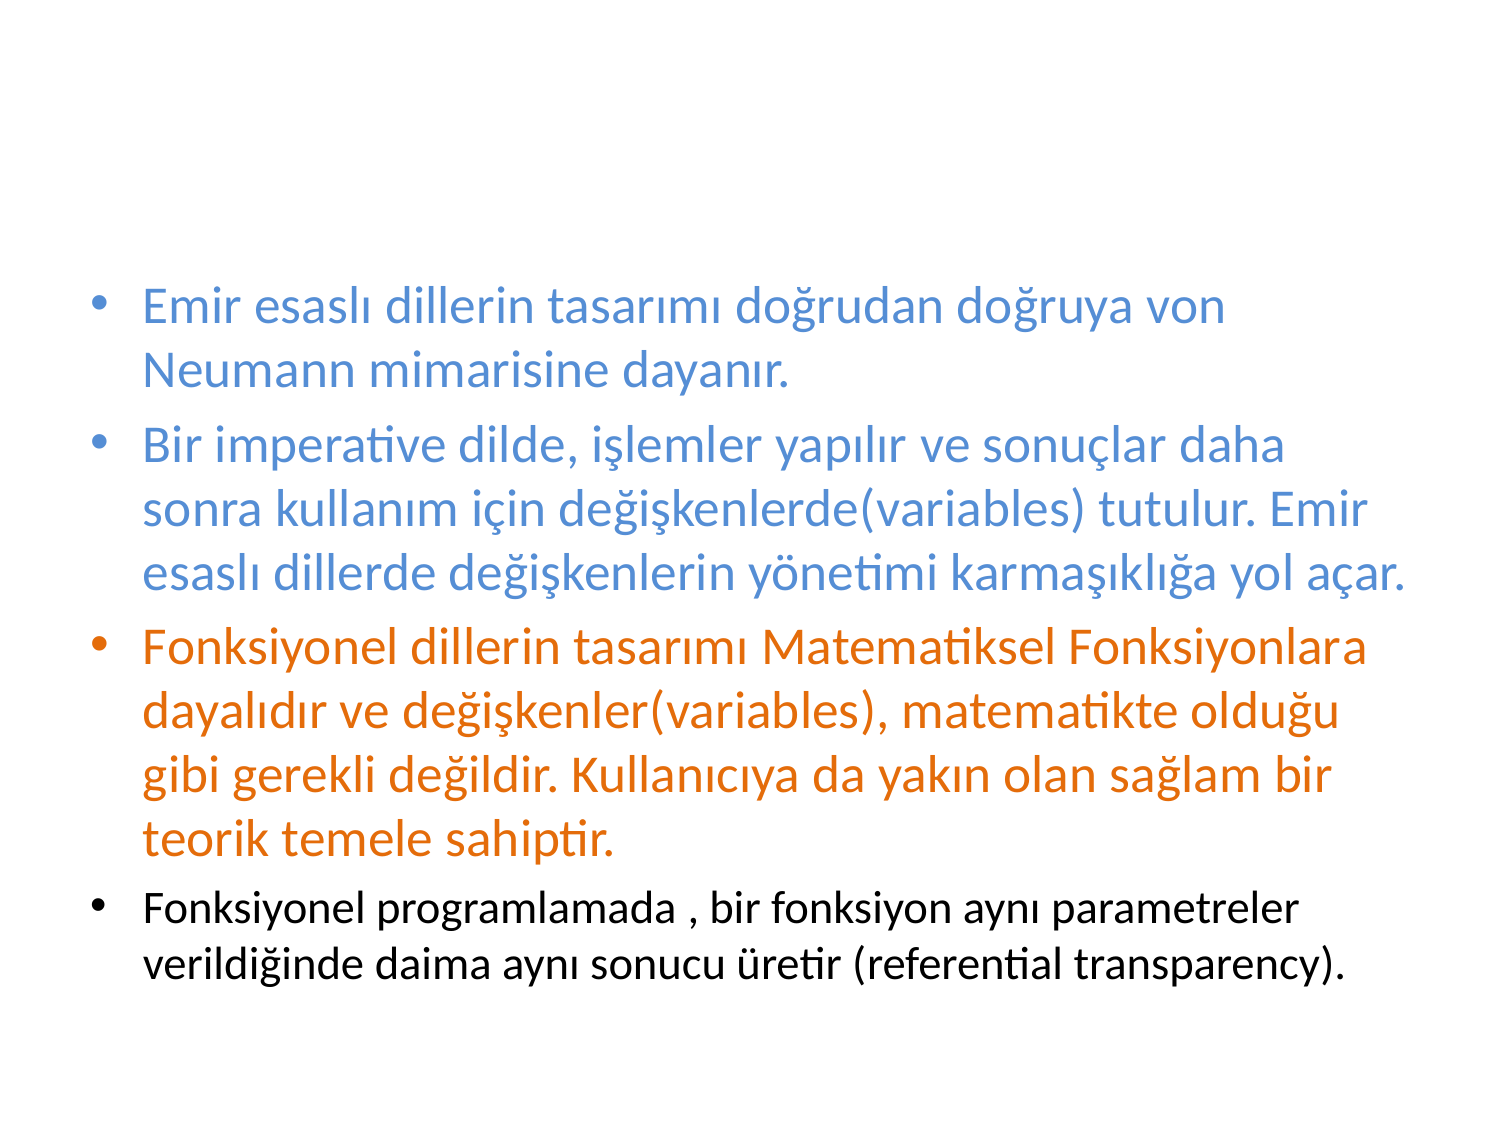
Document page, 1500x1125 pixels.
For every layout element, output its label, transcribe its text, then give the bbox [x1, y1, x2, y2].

list Emir esaslı dillerin tasarımı doğrudan doğruya von Neumann mimarisine dayanır. Bir imperative dilde, işlemler yapılır ve sonuçlar daha sonra kullanım için değişkenlerde(variables) tutulur. Emir esaslı dillerde değişkenlerin yönetimi karmaşıklığa yol açar. Fonksiyonel dillerin tasarımı Matematiksel Fonksiyonlara dayalıdır ve değişkenler(variables), matematikte olduğu gibi gerekli değildir. Kullanıcıya da yakın olan sağlam bir teorik temele sahiptir. Fonksiyonel programlamada , bir fonksiyon aynı parametreler verildiğinde daima aynı sonucu üretir (referential transparency). [75, 262, 1425, 1005]
